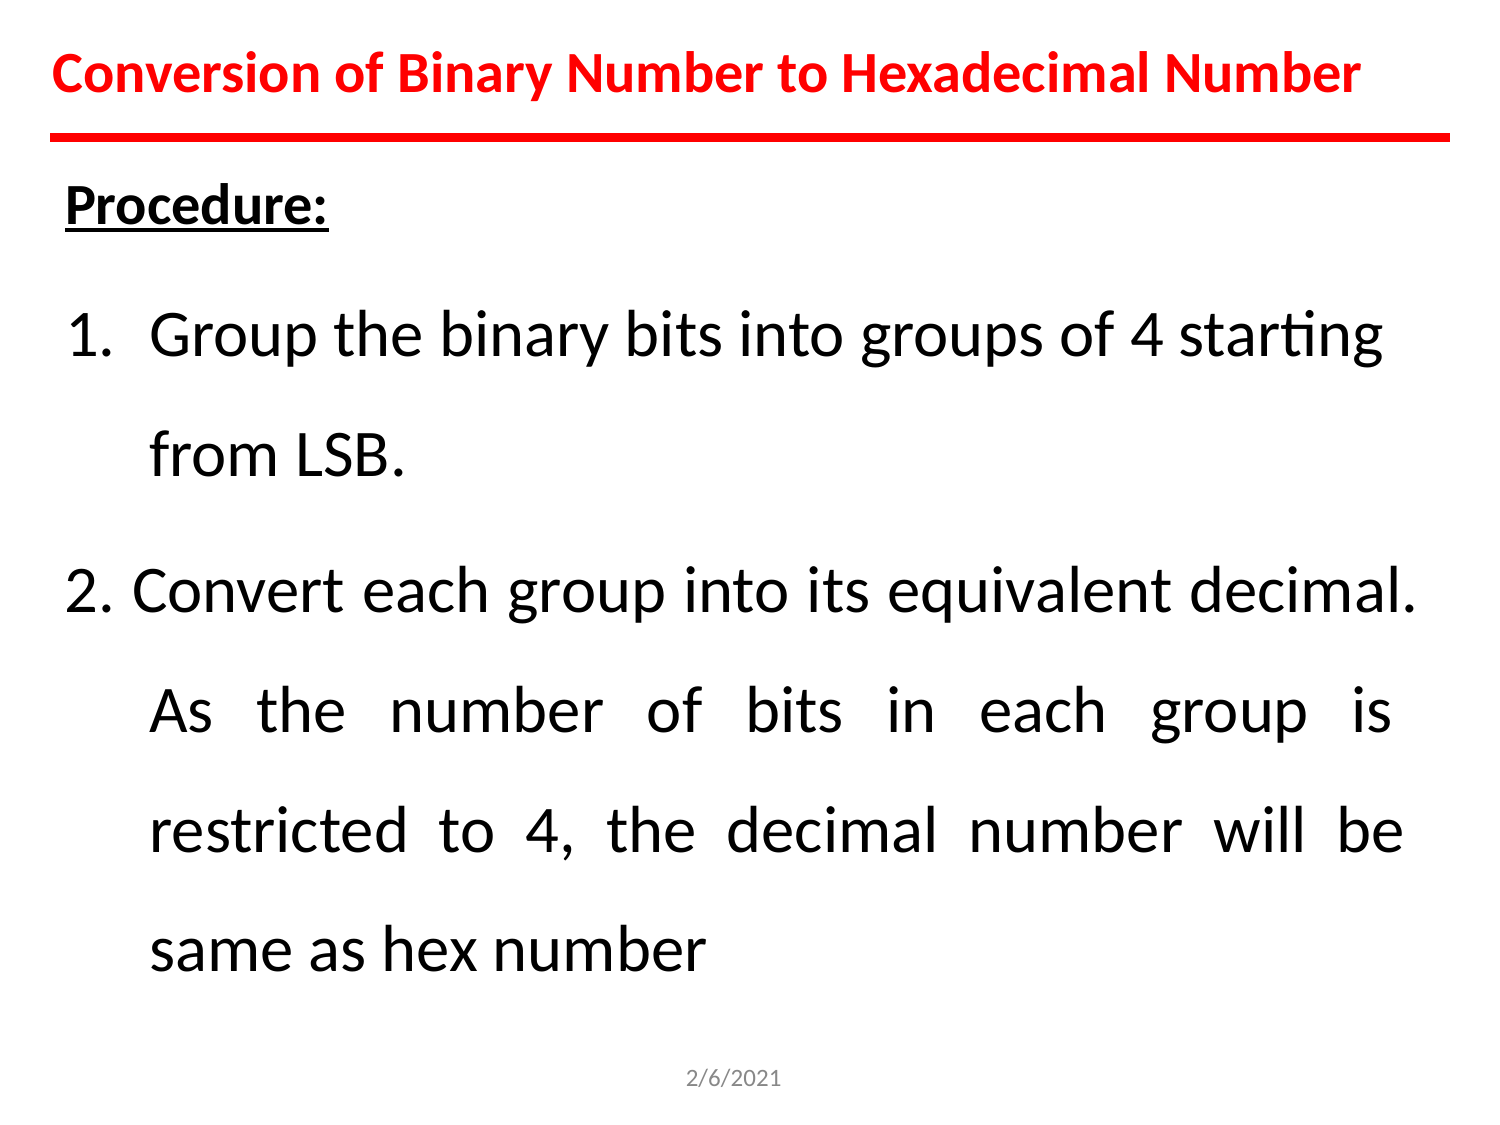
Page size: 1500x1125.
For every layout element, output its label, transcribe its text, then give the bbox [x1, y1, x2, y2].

text_box 2. Convert each group into its equivalent decimal. As the number of bits in each group is restricted to 4, the decimal number will be same as hex number [62, 503, 1438, 988]
title 1. Group the binary bits into groups of 4 starting from LSB. [62, 247, 1438, 492]
text_box Conversion of Binary Number to Hexadecimal Number [50, 31, 1370, 106]
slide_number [683, 1060, 817, 1090]
text_box Procedure: [62, 163, 334, 238]
